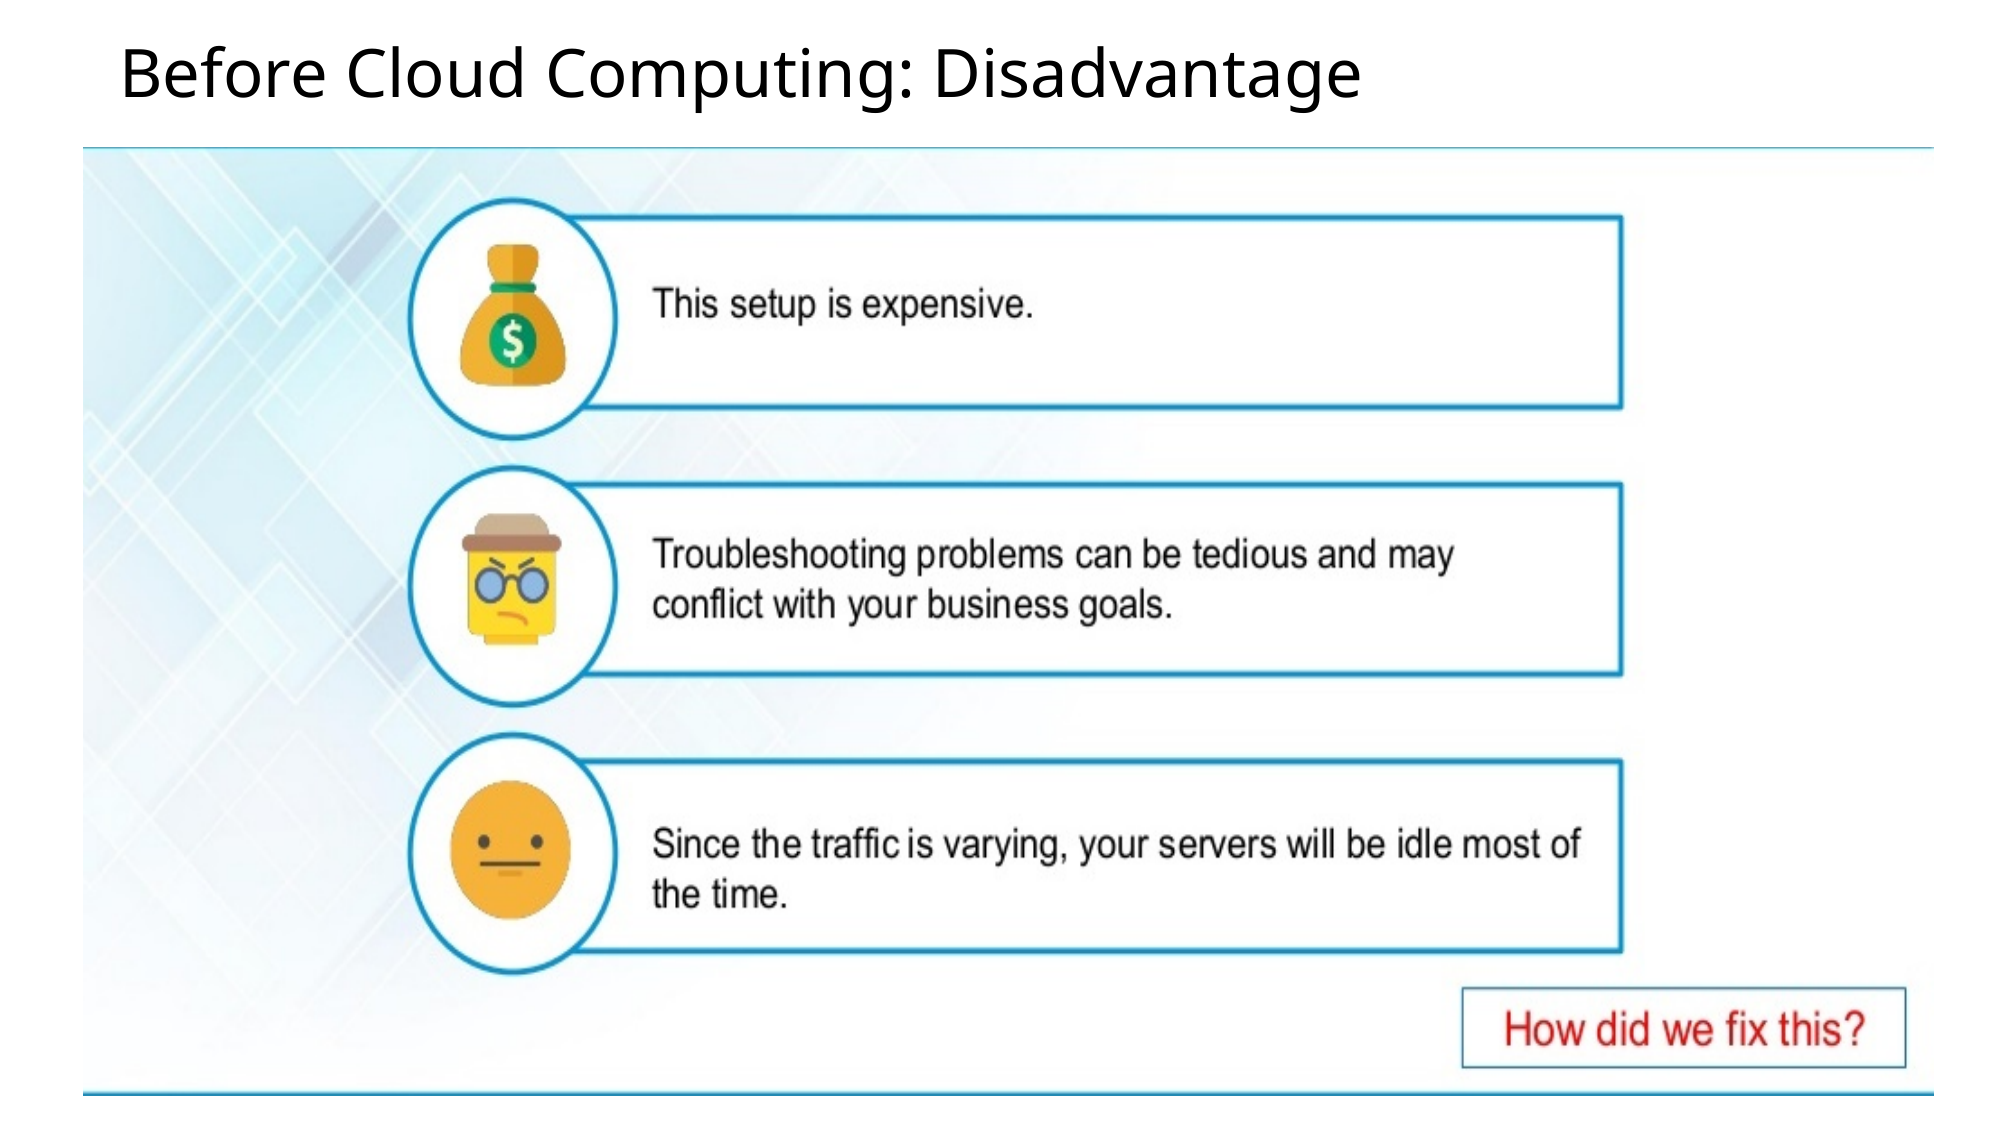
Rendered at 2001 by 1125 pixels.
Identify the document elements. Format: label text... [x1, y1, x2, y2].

title Before Cloud Computing: Disadvantage [104, 32, 1896, 120]
picture [83, 147, 1934, 1096]
